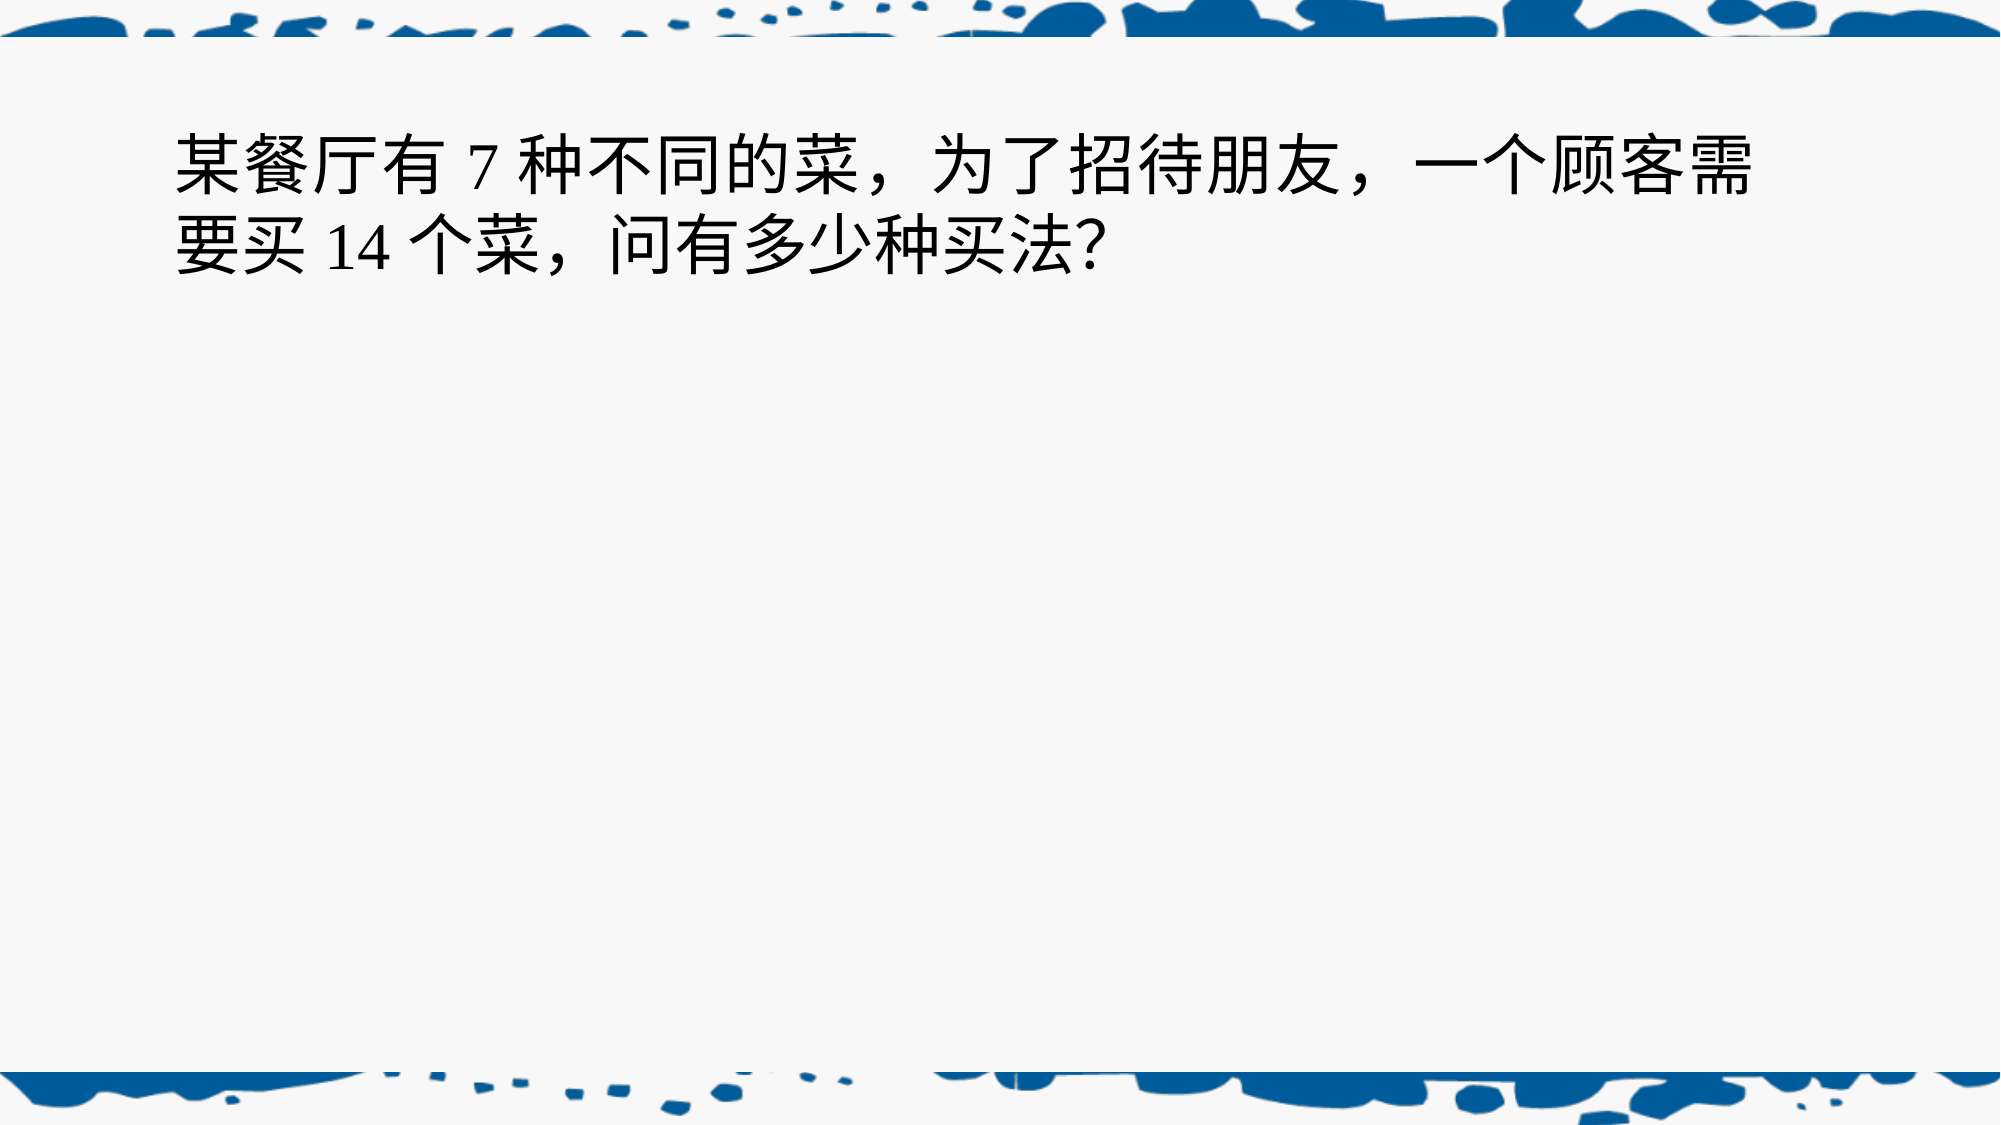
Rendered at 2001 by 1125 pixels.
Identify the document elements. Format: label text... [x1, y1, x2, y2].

picture [0, 0, 2001, 37]
picture [0, 1072, 2001, 1125]
text_box 某餐厅有7种不同的菜，为了招待朋友，一个顾客需要买14个菜，问有多少种买法？ [160, 115, 1770, 290]
